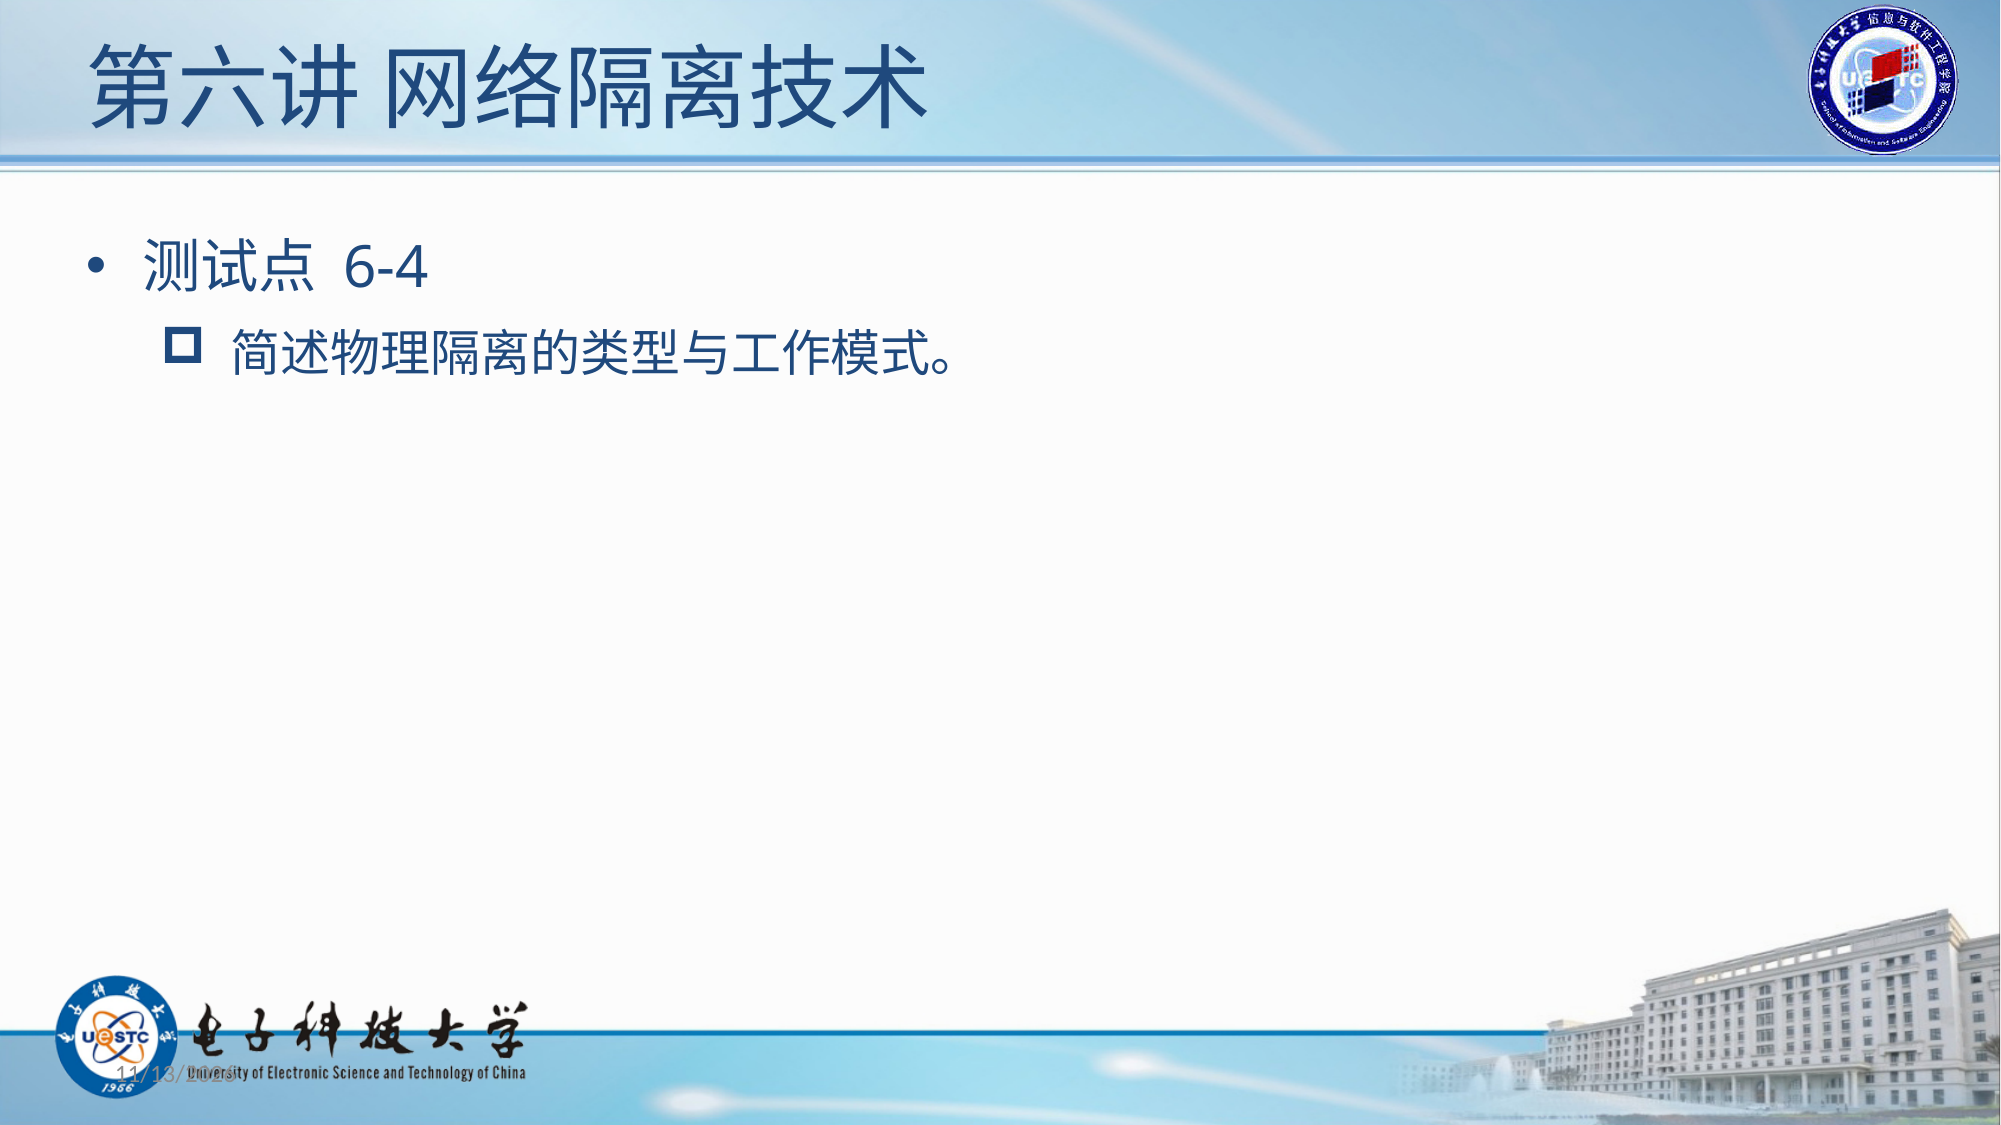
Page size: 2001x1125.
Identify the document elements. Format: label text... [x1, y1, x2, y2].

list 测试点 6-4 简述物理隔离的类型与工作模式。 [70, 207, 1914, 965]
title 第六讲 网络隔离技术 [70, 12, 1725, 159]
picture [0, 0, 2001, 1125]
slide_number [99, 1042, 567, 1103]
